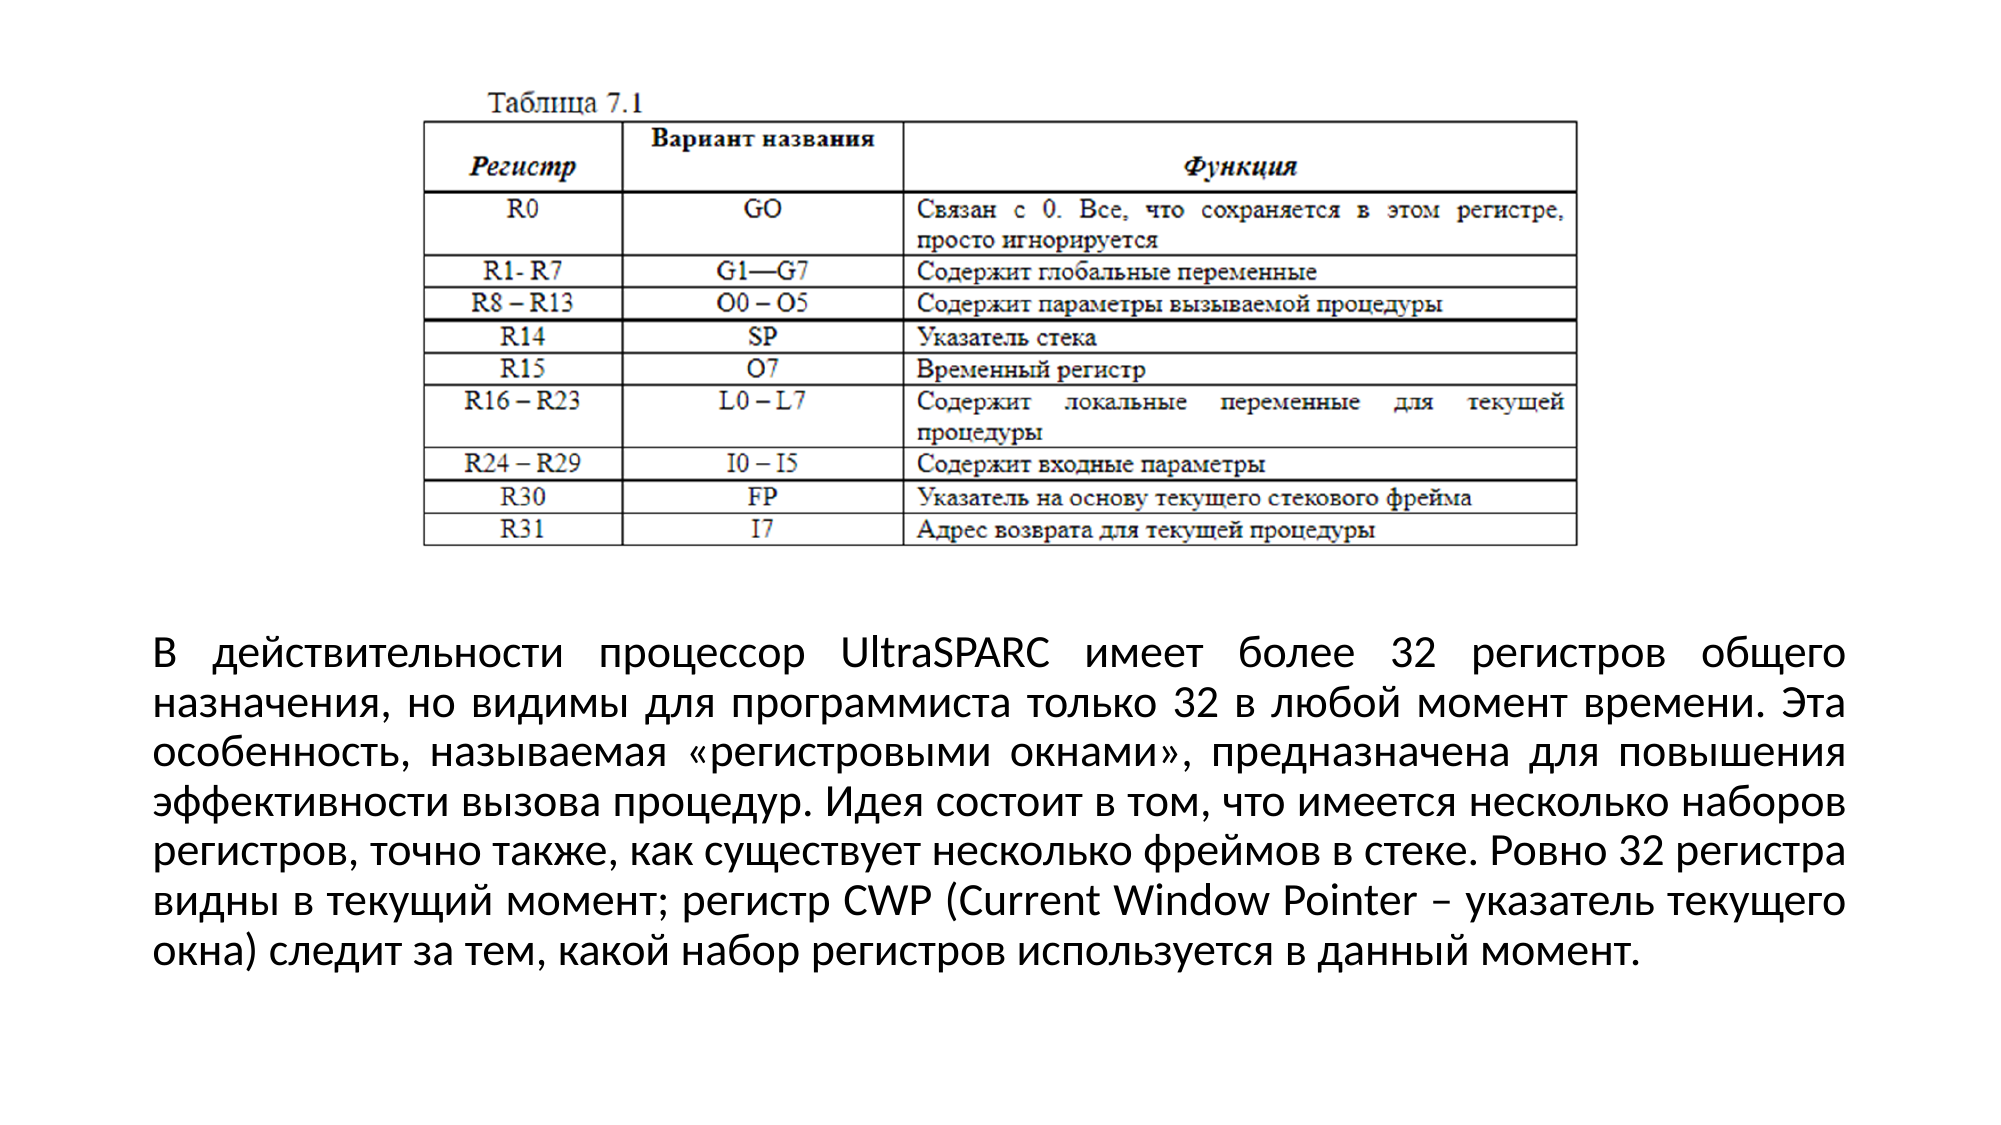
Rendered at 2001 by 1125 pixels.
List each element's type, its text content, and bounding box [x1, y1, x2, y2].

picture [416, 87, 1584, 554]
list В действительности процессор UltraSPARC имеет более 32 регистров общего назначения, но видимы для программиста только 32 в любой момент времени. Эта особенность, называемая «регистровыми окнами», предназначена для повышения эффективности вызова процедур. Идея состоит в том, что имеется несколько наборов регистров, точно также, как существует несколько фреймов в стеке. Ровно 32 регистра видны в текущий момент; регистр CWP (Current Window Pointer – указатель текущего окна) следит за тем, какой набор регистров используется в данный момент. [137, 87, 1863, 1014]
